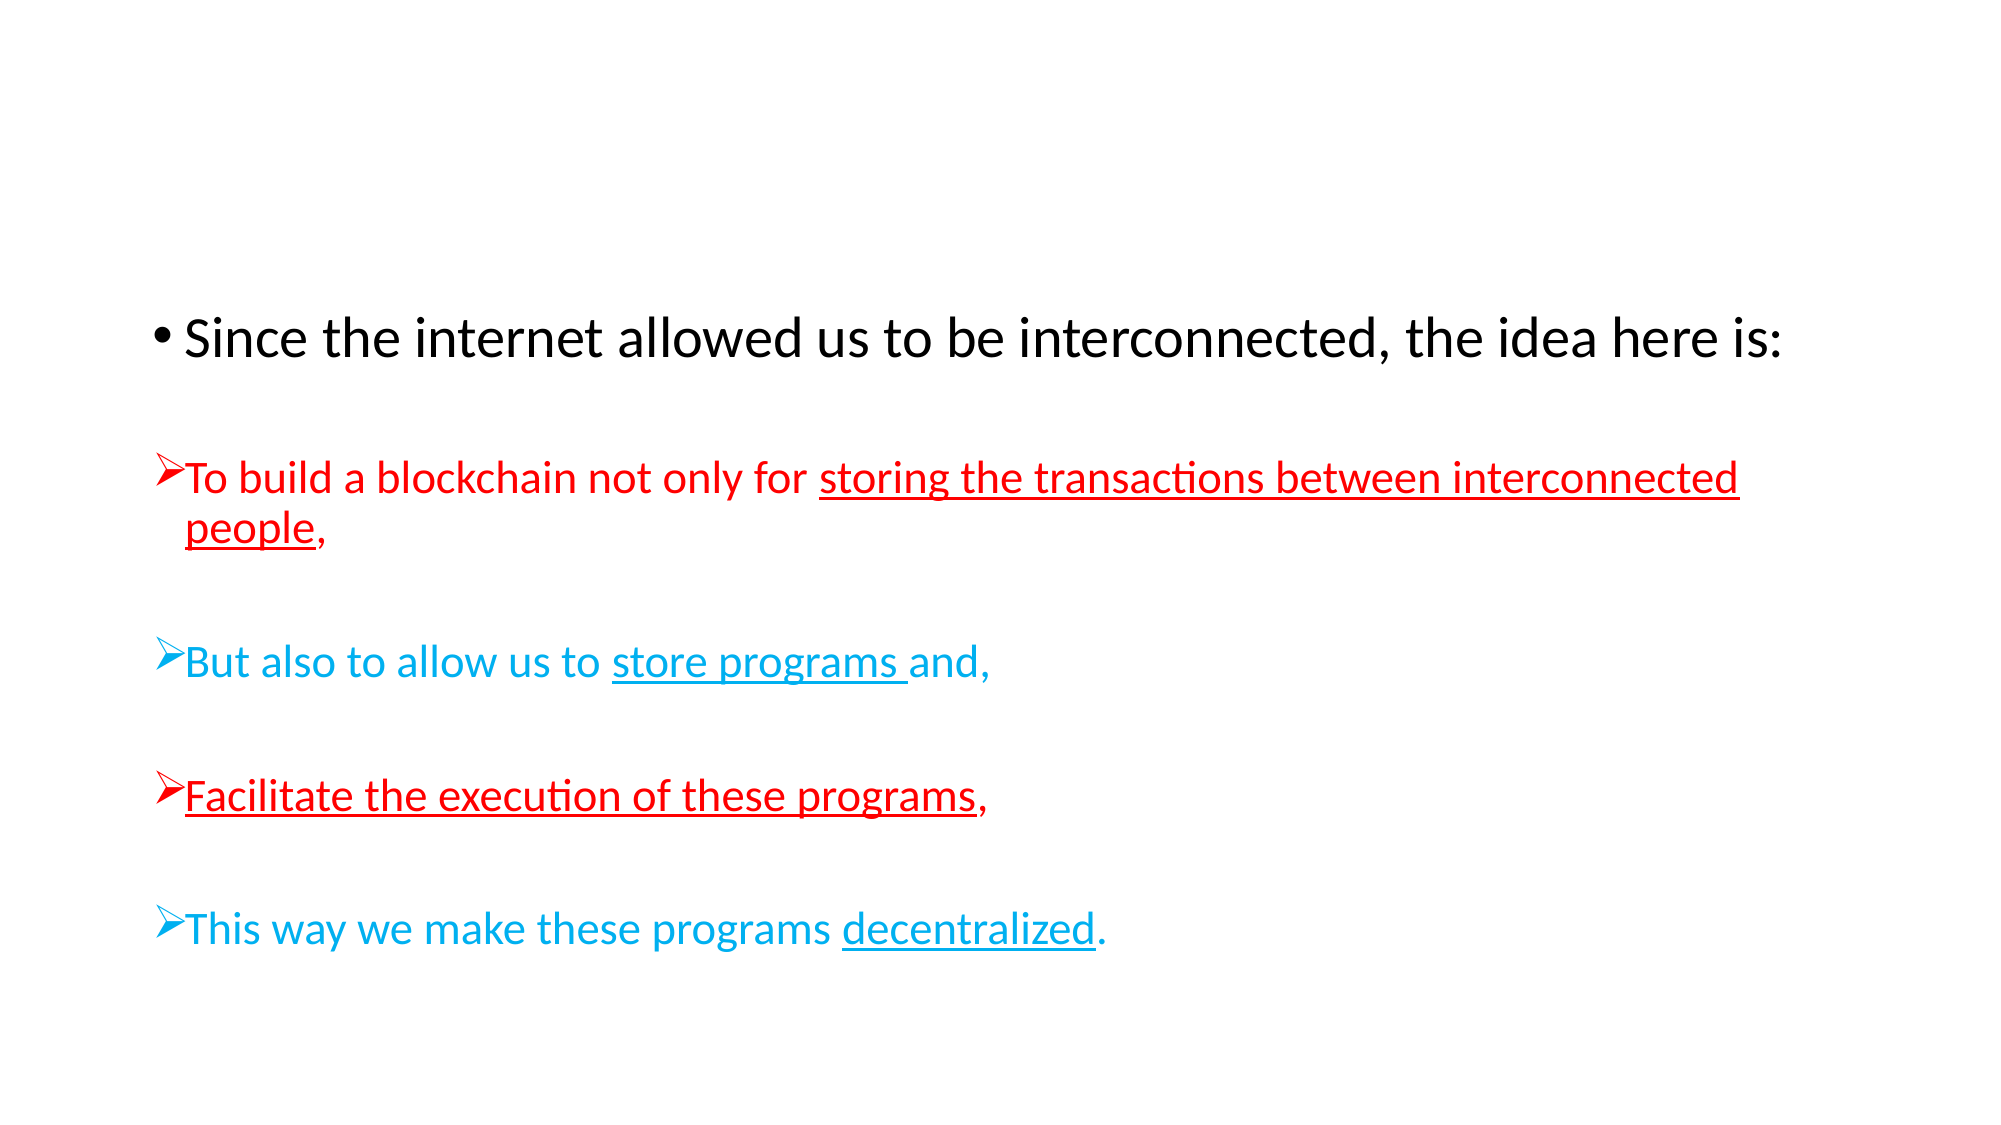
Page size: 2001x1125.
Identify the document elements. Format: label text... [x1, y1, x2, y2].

list Since the internet allowed us to be interconnected, the idea here is: To build a blockchain not only for storing the transactions between interconnected people, But also to allow us to store programs and, Facilitate the execution of these programs, This way we make these programs decentralized. [137, 299, 1863, 1014]
